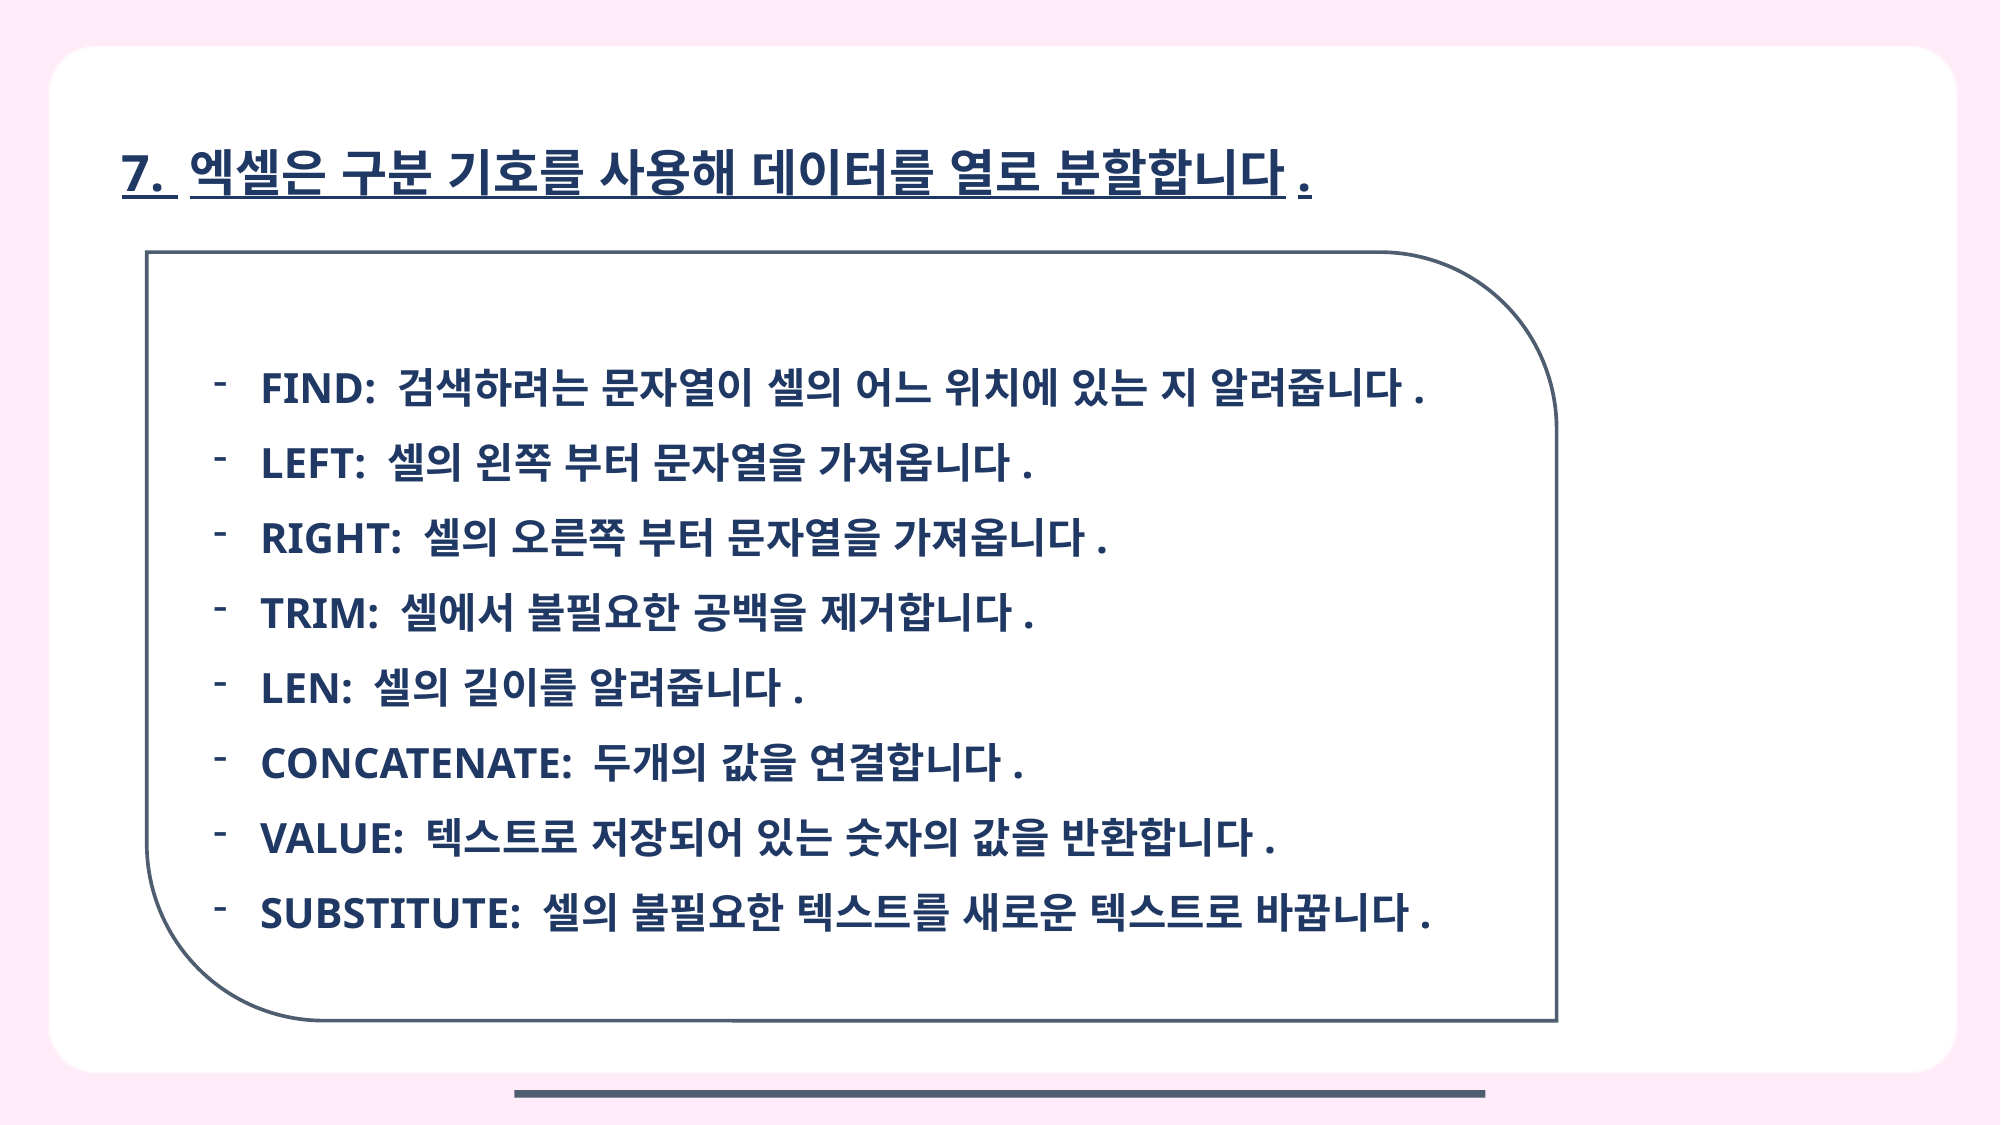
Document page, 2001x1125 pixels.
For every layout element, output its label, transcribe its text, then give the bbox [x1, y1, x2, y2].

text_box FIND: 검색하려는 문자열이 셀의 어느 위치에 있는 지 알려줍니다. LEFT: 셀의 왼쪽 부터 문자열을 가져옵니다. RIGHT: 셀의 오른쪽 부터 문자열을 가져옵니다. TRIM: 셀에서 불필요한 공백을 제거합니다. LEN: 셀의 길이를 알려줍니다. CONCATENATE: 두개의 값을 연결합니다. VALUE: 텍스트로 저장되어 있는 숫자의 값을 반환합니다. SUBSTITUTE: 셀의 불필요한 텍스트를 새로운 텍스트로 바꿉니다. [145, 251, 1558, 1022]
text_box [513, 1089, 1487, 1099]
text_box 7. 엑셀은 구분 기호를 사용해 데이터를 열로 분할합니다. [107, 104, 1590, 209]
picture [0, 0, 2001, 1125]
